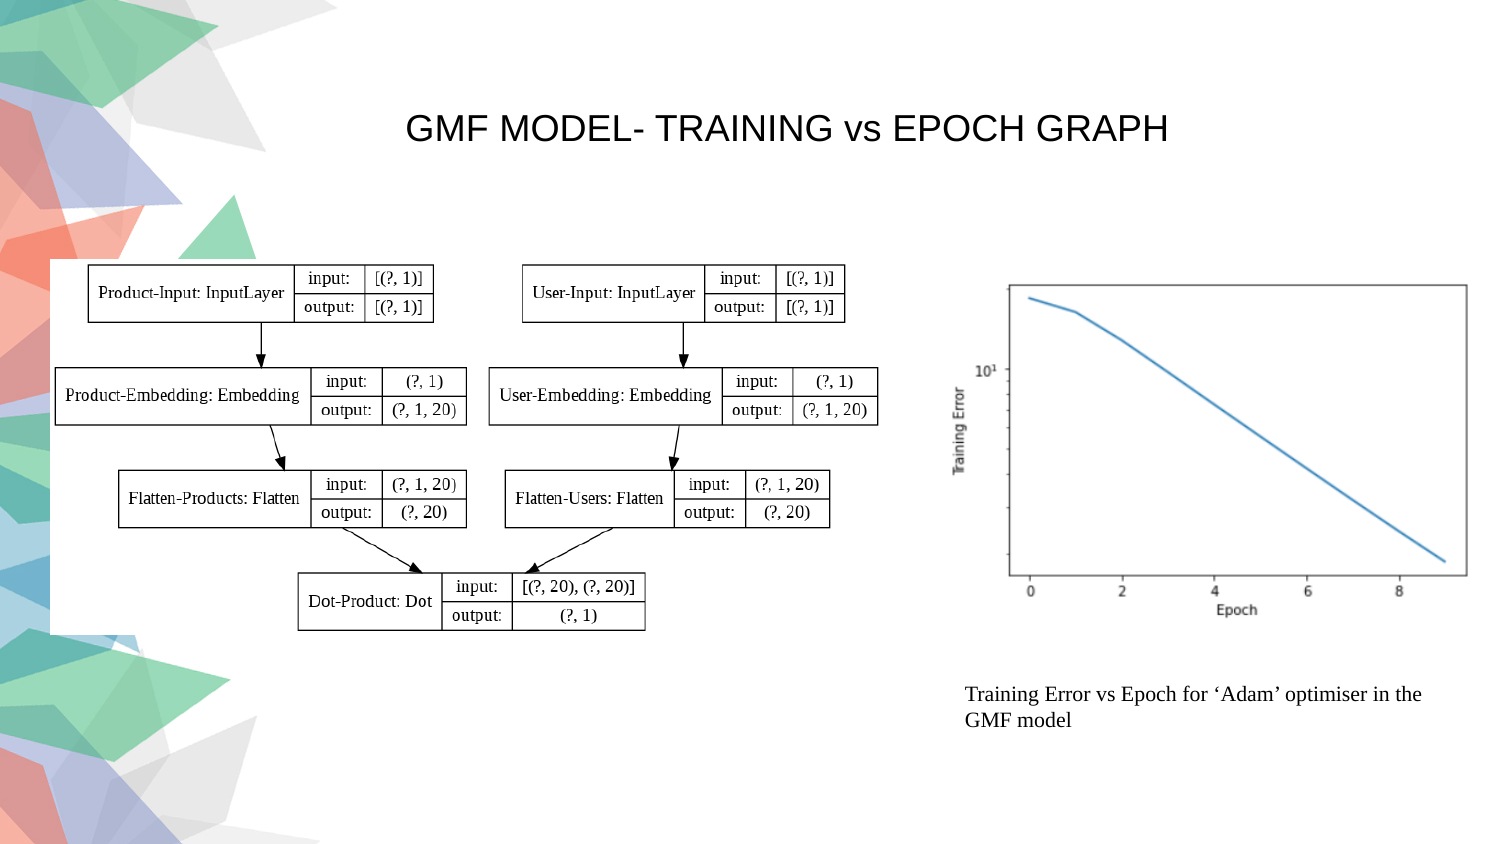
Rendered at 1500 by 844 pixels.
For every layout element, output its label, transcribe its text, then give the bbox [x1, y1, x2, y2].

text_box Training Error vs Epoch for ‘Adam’ optimiser in the GMF model [949, 671, 1475, 784]
picture [0, 0, 1500, 844]
text_box GMF MODEL- TRAINING vs EPOCH GRAPH [224, 97, 1350, 157]
